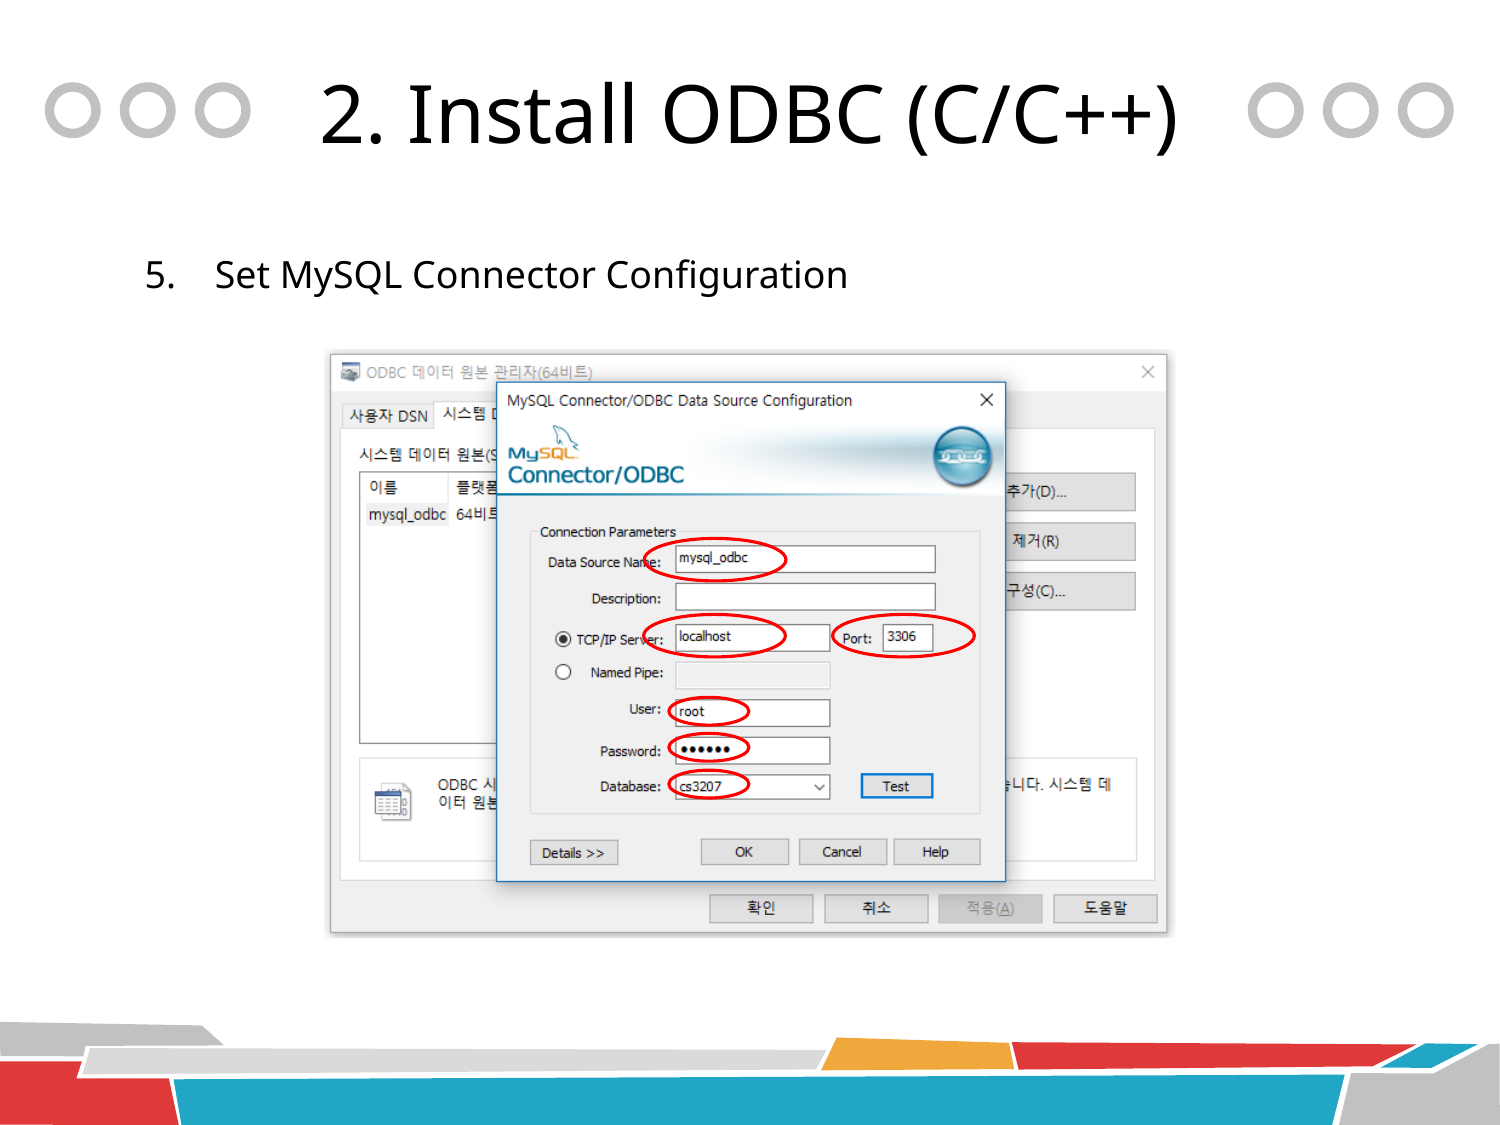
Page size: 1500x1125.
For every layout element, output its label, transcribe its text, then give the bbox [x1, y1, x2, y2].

text_box 5. Set MySQL Connector Configuration [129, 243, 1371, 304]
picture [324, 349, 1176, 939]
title 2. Install ODBC (C/C++) [262, 18, 1238, 206]
